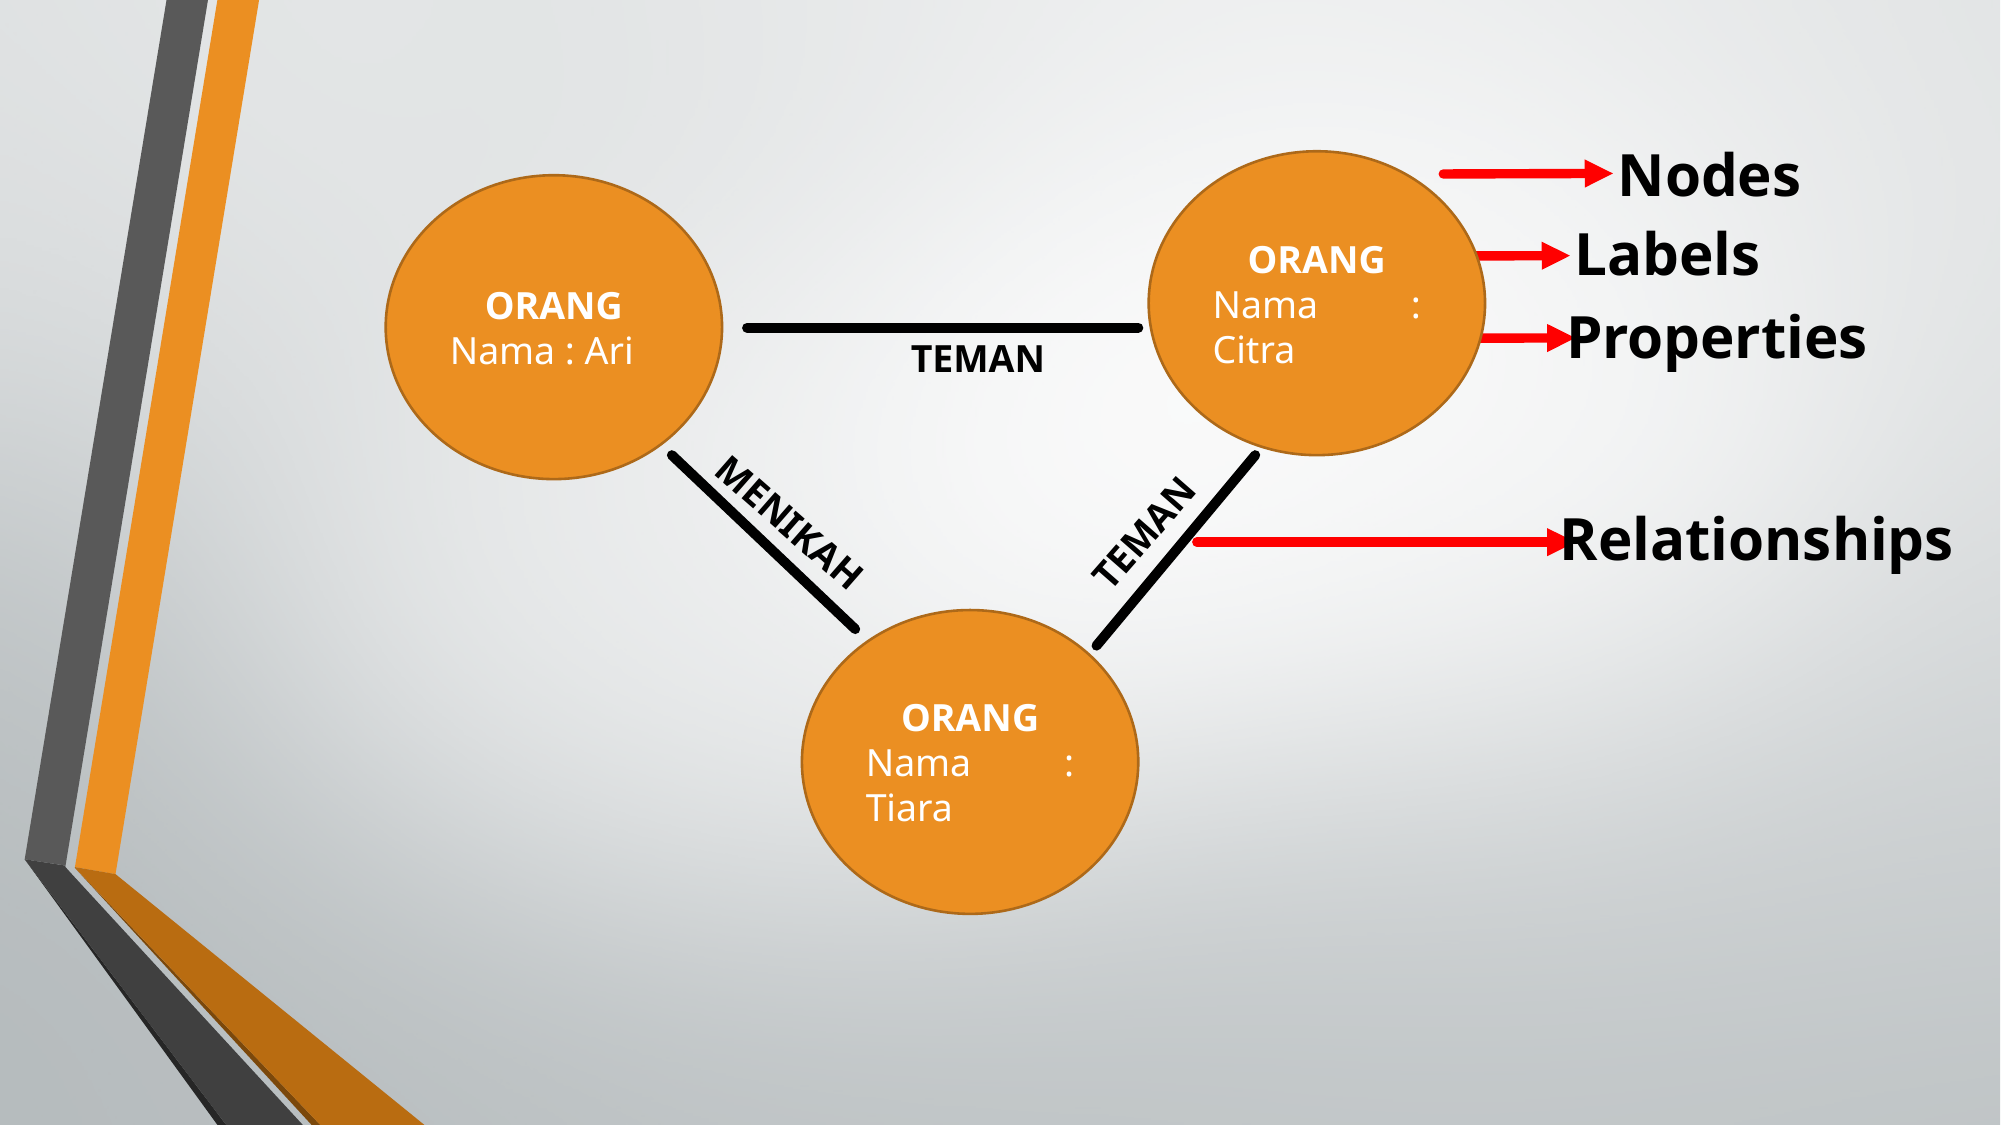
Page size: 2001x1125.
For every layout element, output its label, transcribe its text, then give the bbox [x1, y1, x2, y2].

text_box Relationships [1545, 495, 1969, 580]
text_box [385, 151, 1486, 915]
text_box Labels [1559, 209, 1776, 293]
text_box Nodes [1602, 130, 1816, 216]
text_box Properties [1551, 293, 1883, 379]
